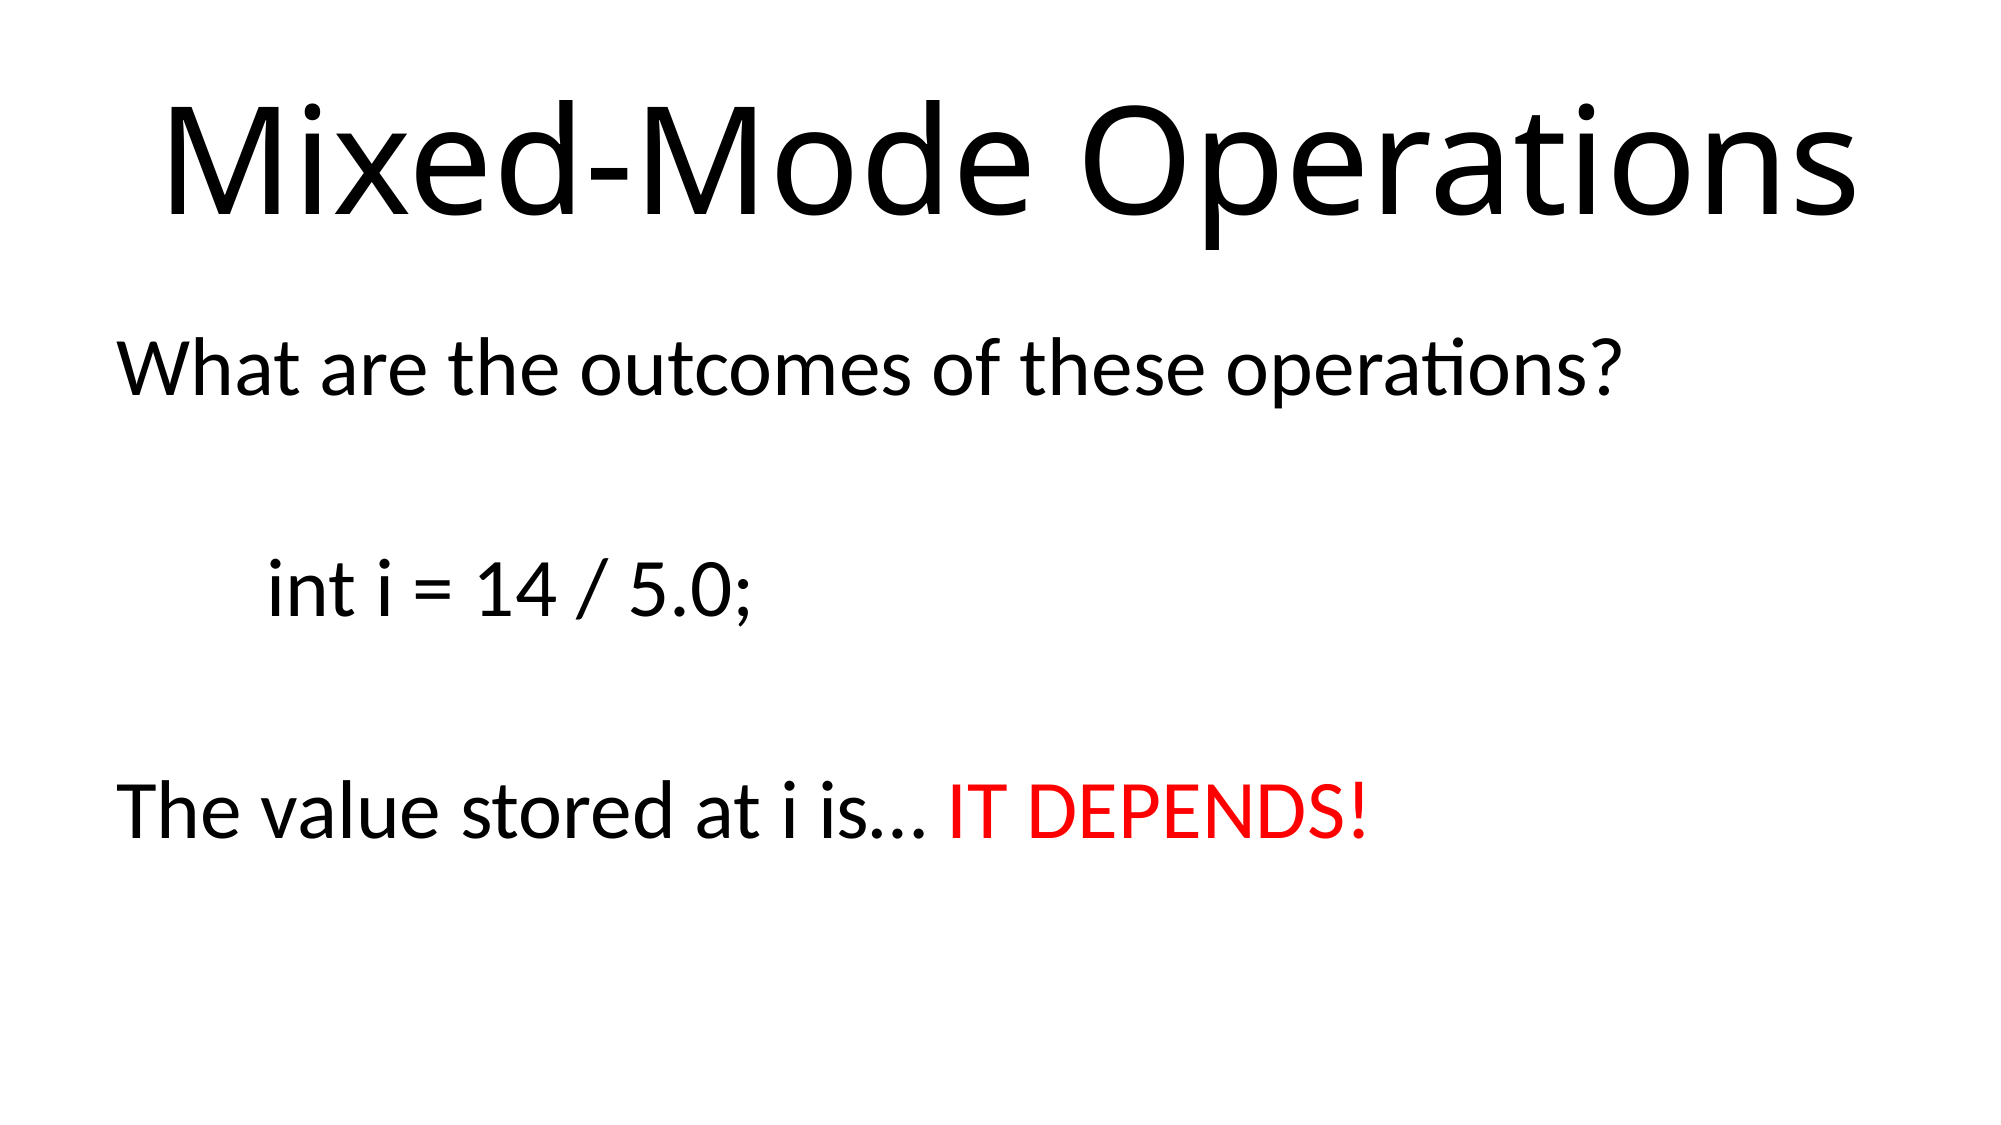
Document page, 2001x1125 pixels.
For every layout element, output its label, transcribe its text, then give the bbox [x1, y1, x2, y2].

title Mixed-Mode Operations [122, 50, 1898, 255]
subtitle What are the outcomes of these operations? int i = 14 / 5.0; The value stored at i is… IT DEPENDS! [101, 315, 1898, 1125]
